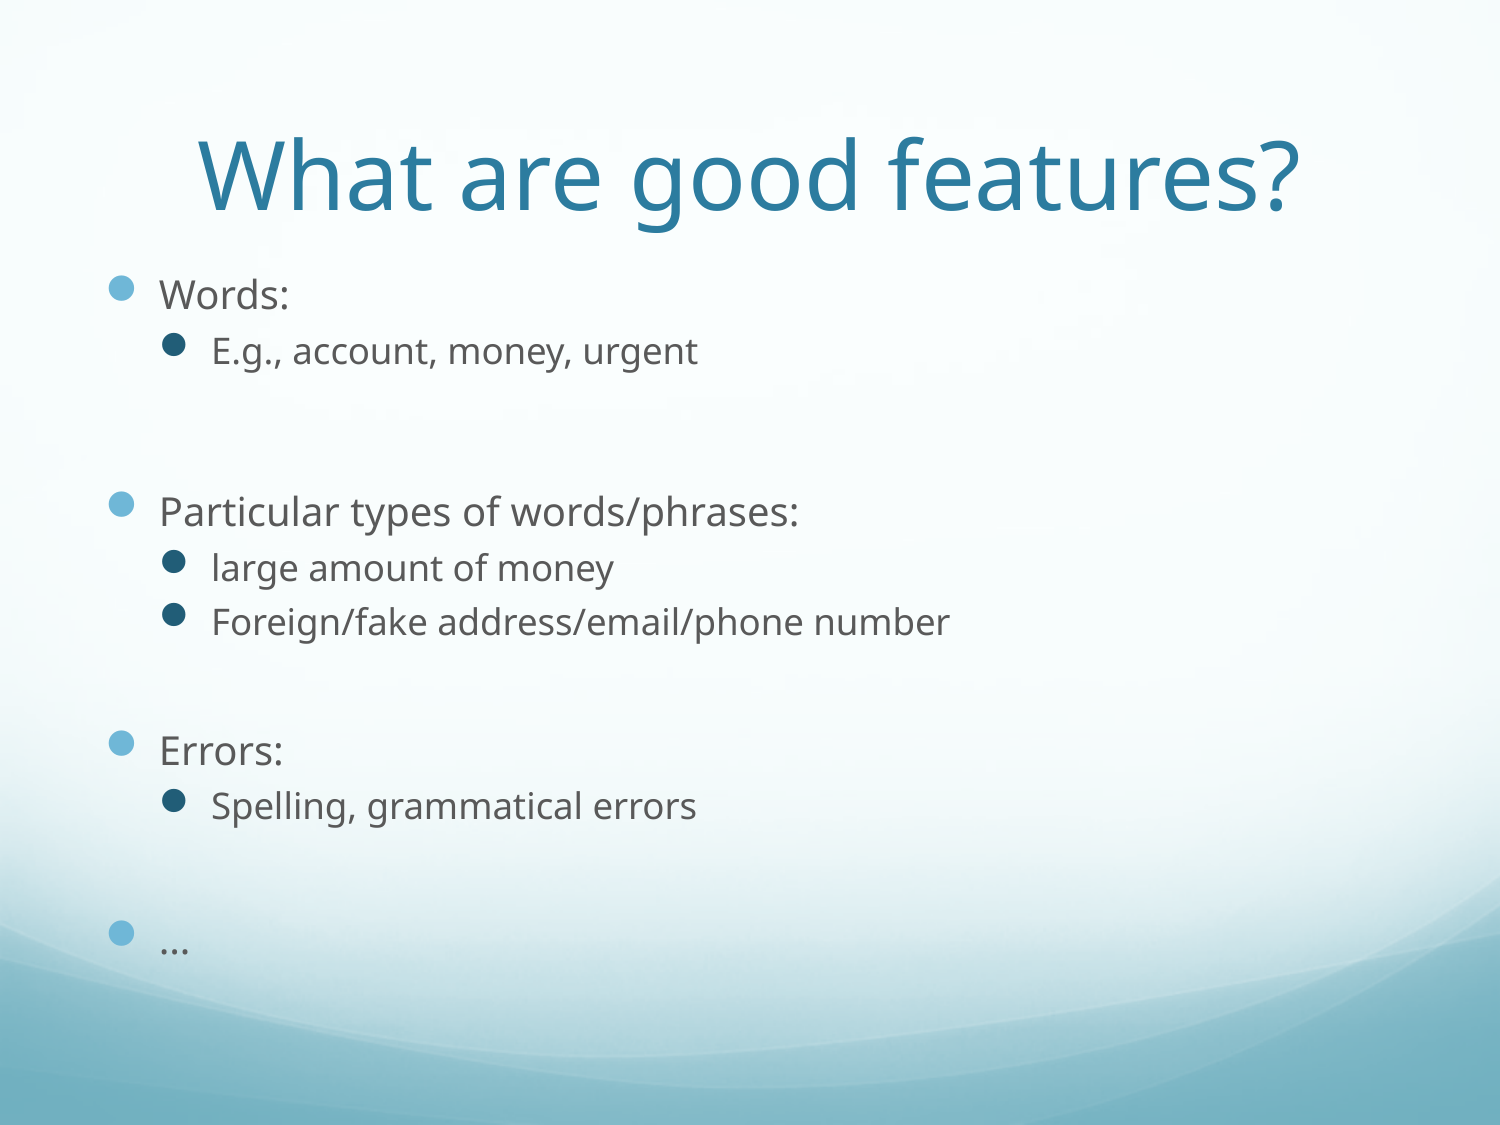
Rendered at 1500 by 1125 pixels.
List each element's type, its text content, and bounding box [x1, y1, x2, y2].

title What are good features? [90, 17, 1410, 237]
list Words: E.g., account, money, urgent Particular types of words/phrases: large amount of money Foreign/fake address/email/phone number Errors: Spelling, grammatical errors … [90, 262, 1410, 975]
